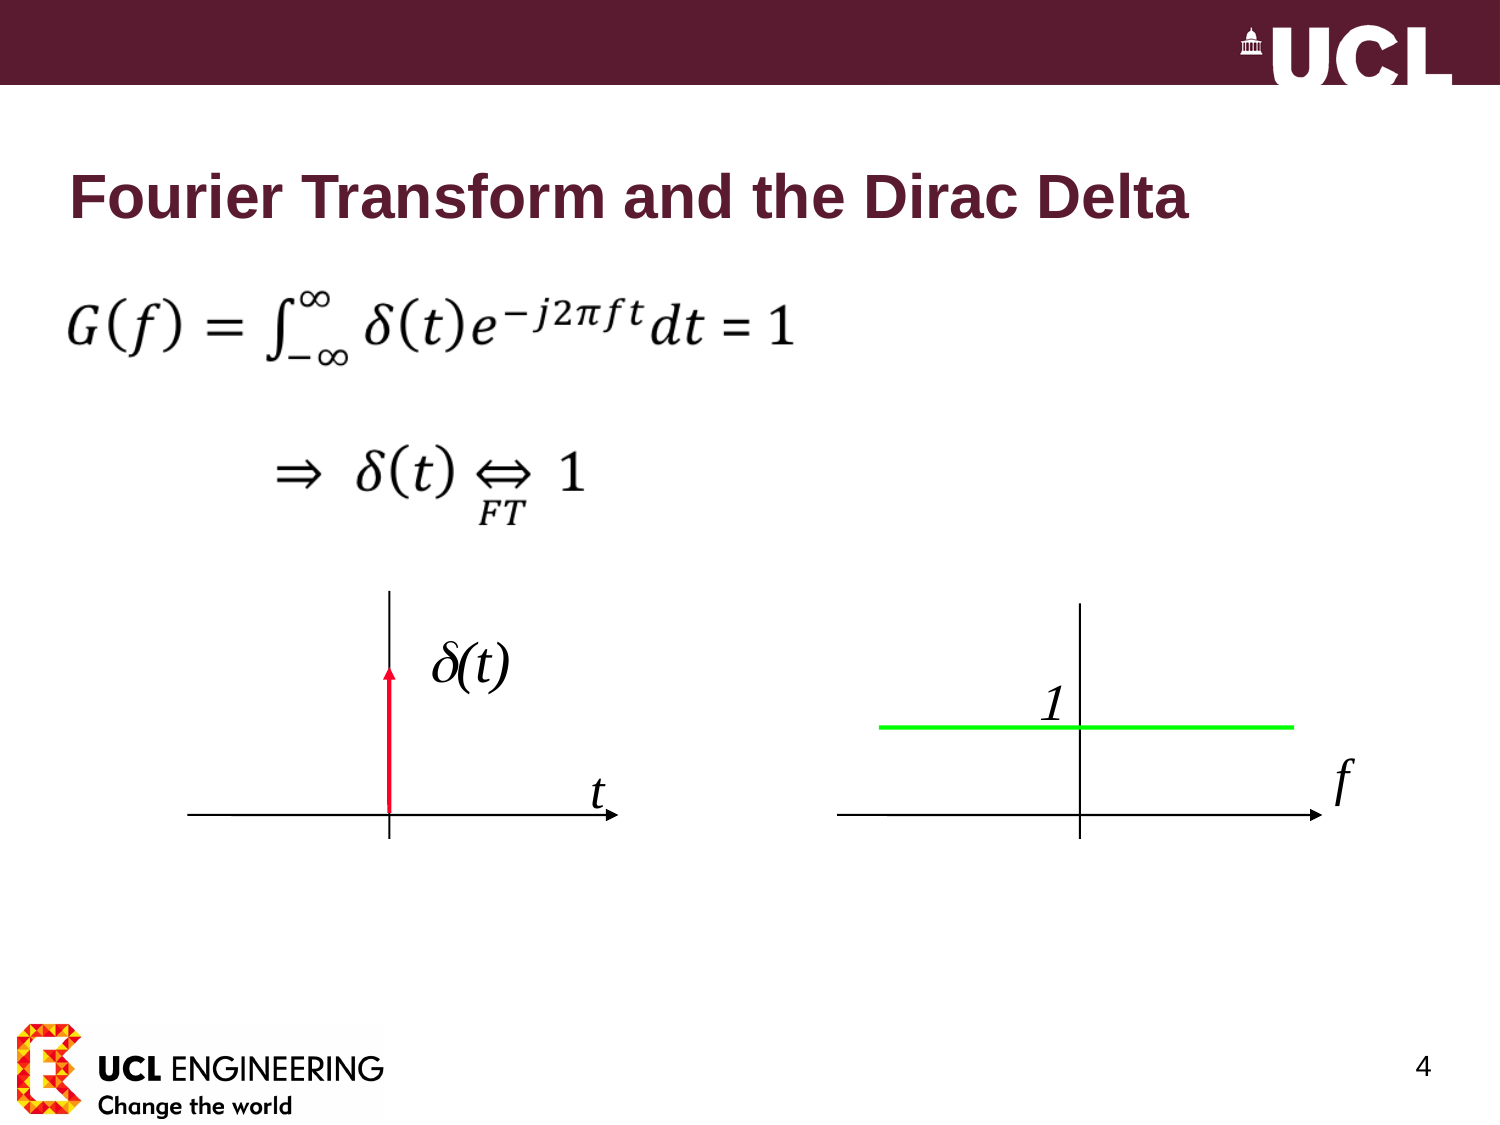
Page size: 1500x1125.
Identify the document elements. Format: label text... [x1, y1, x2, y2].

title Fourier Transform and the Dirac Delta [53, 148, 1448, 284]
slide_number 4 [1281, 1039, 1448, 1118]
picture [0, 0, 1500, 85]
picture [17, 1023, 384, 1119]
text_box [187, 590, 1365, 840]
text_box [0, 281, 1442, 530]
